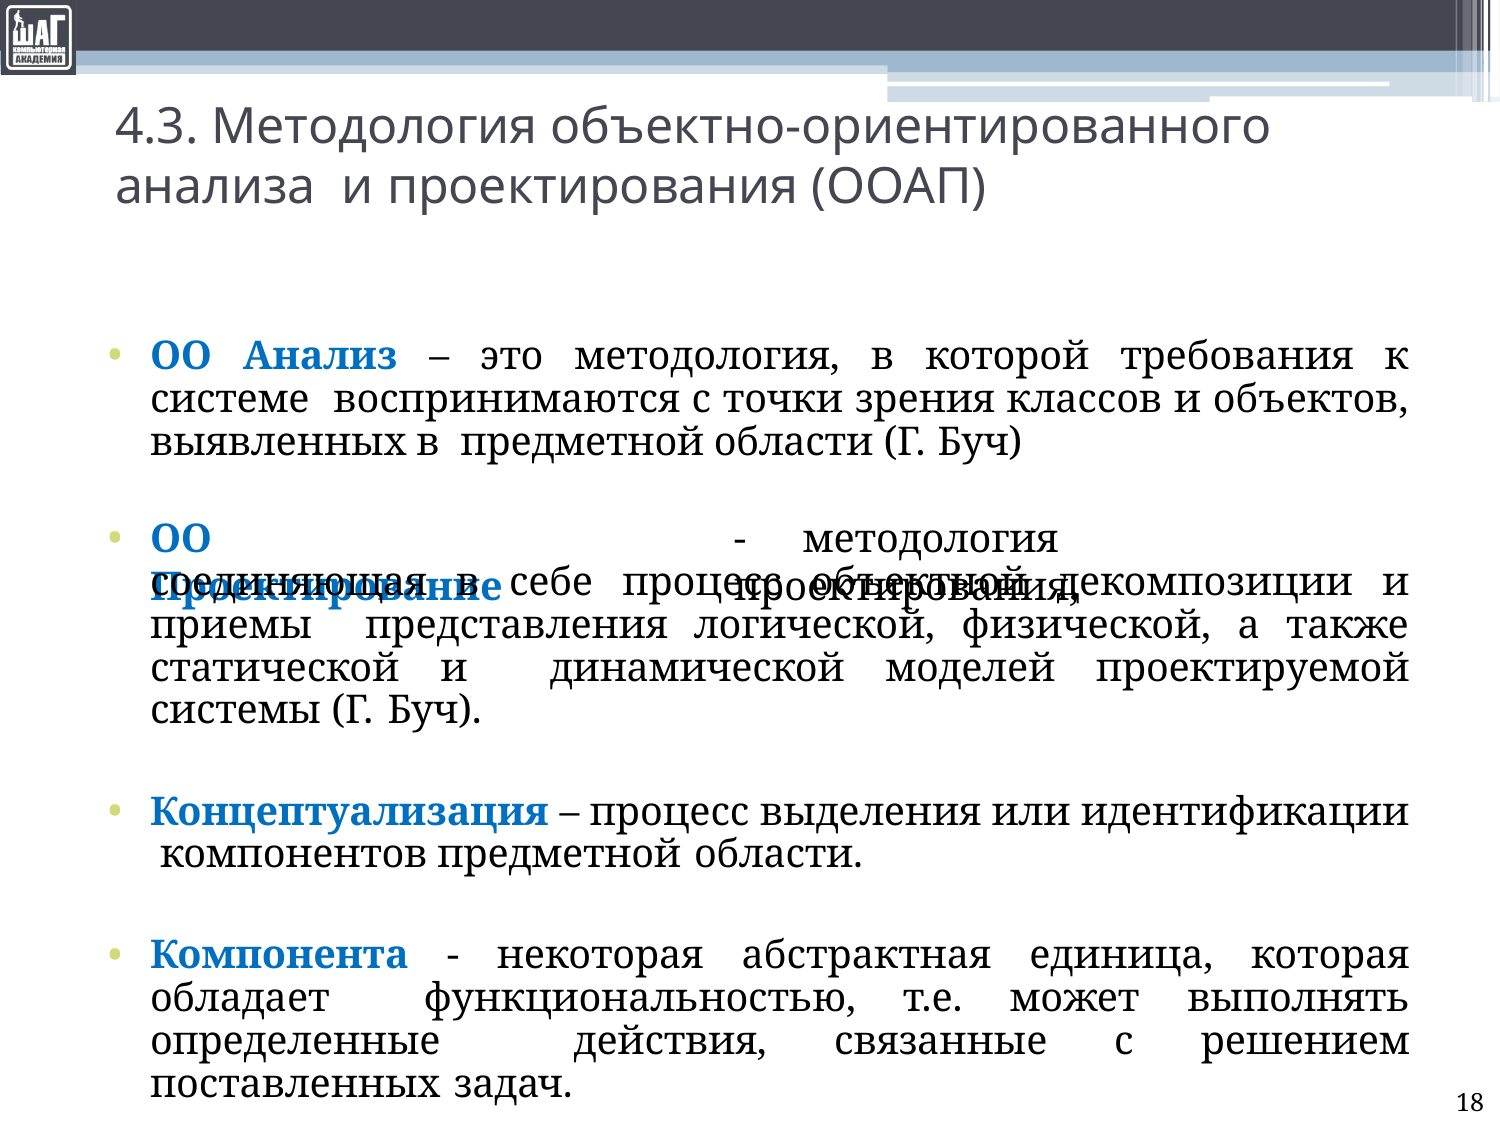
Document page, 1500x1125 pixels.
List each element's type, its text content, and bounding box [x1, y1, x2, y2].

text_box 18 [1449, 1086, 1492, 1121]
title 4.3. Методология объектно-ориентированного анализа и проектирования (ООАП) [100, 91, 1399, 282]
text_box - методология проектирования, [731, 510, 1411, 553]
text_box ОО Проектирование [105, 510, 633, 553]
text_box соединяющая в себе процесс объектной декомпозиции и приемы представления логической, физической, а также статической и динамической моделей проектируемой системы (Г. Буч). Концептуализация – процесс выделения или идентификации компонентов предметной области. Компонента - некоторая абстрактная единица, которая обладает функциональностью, т.е. может выполнять определенные действия, связанные с решением поставленных задач. [105, 553, 1411, 1105]
text_box ОО Aнализ – это методология, в которой требования к системе воспринимаются с точки зрения классов и объектов, выявленных в предметной области (Г. Буч) [105, 327, 1411, 463]
text_box [0, 0, 77, 76]
